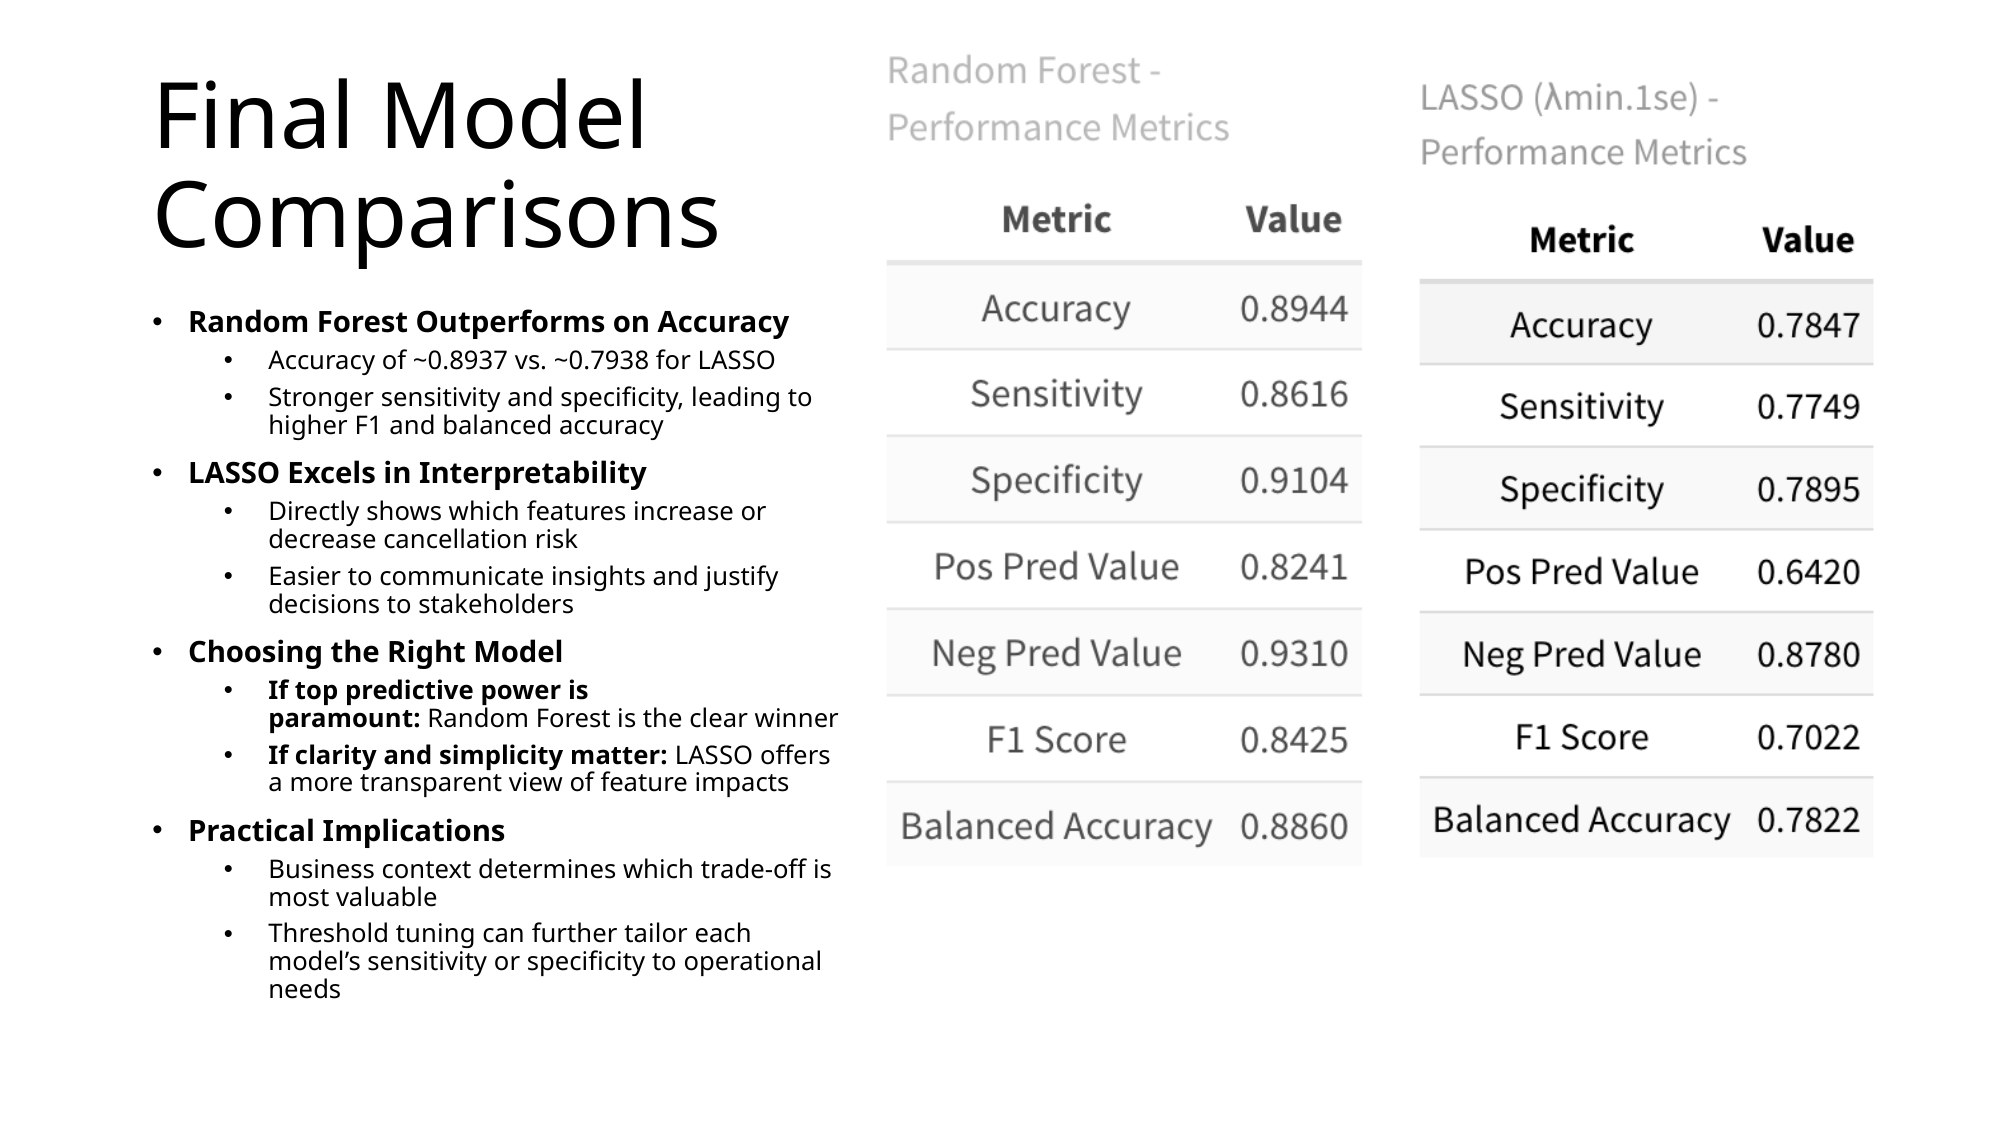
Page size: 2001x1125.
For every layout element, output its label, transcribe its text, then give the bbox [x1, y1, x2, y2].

list Random Forest Outperforms on Accuracy Accuracy of ~0.8937 vs. ~0.7938 for LASSO Stronger sensitivity and specificity, leading to higher F1 and balanced accuracy LASSO Excels in Interpretability Directly shows which features increase or decrease cancellation risk Easier to communicate insights and justify decisions to stakeholders Choosing the Right Model If top predictive power is paramount: Random Forest is the clear winner If clarity and simplicity matter: LASSO offers a more transparent view of feature impacts Practical Implications Business context determines which trade-off is most valuable Threshold tuning can further tailor each model’s sensitivity or specificity to operational needs [137, 299, 858, 1014]
title Final Model Comparisons [137, 59, 843, 278]
picture [843, 22, 1928, 911]
